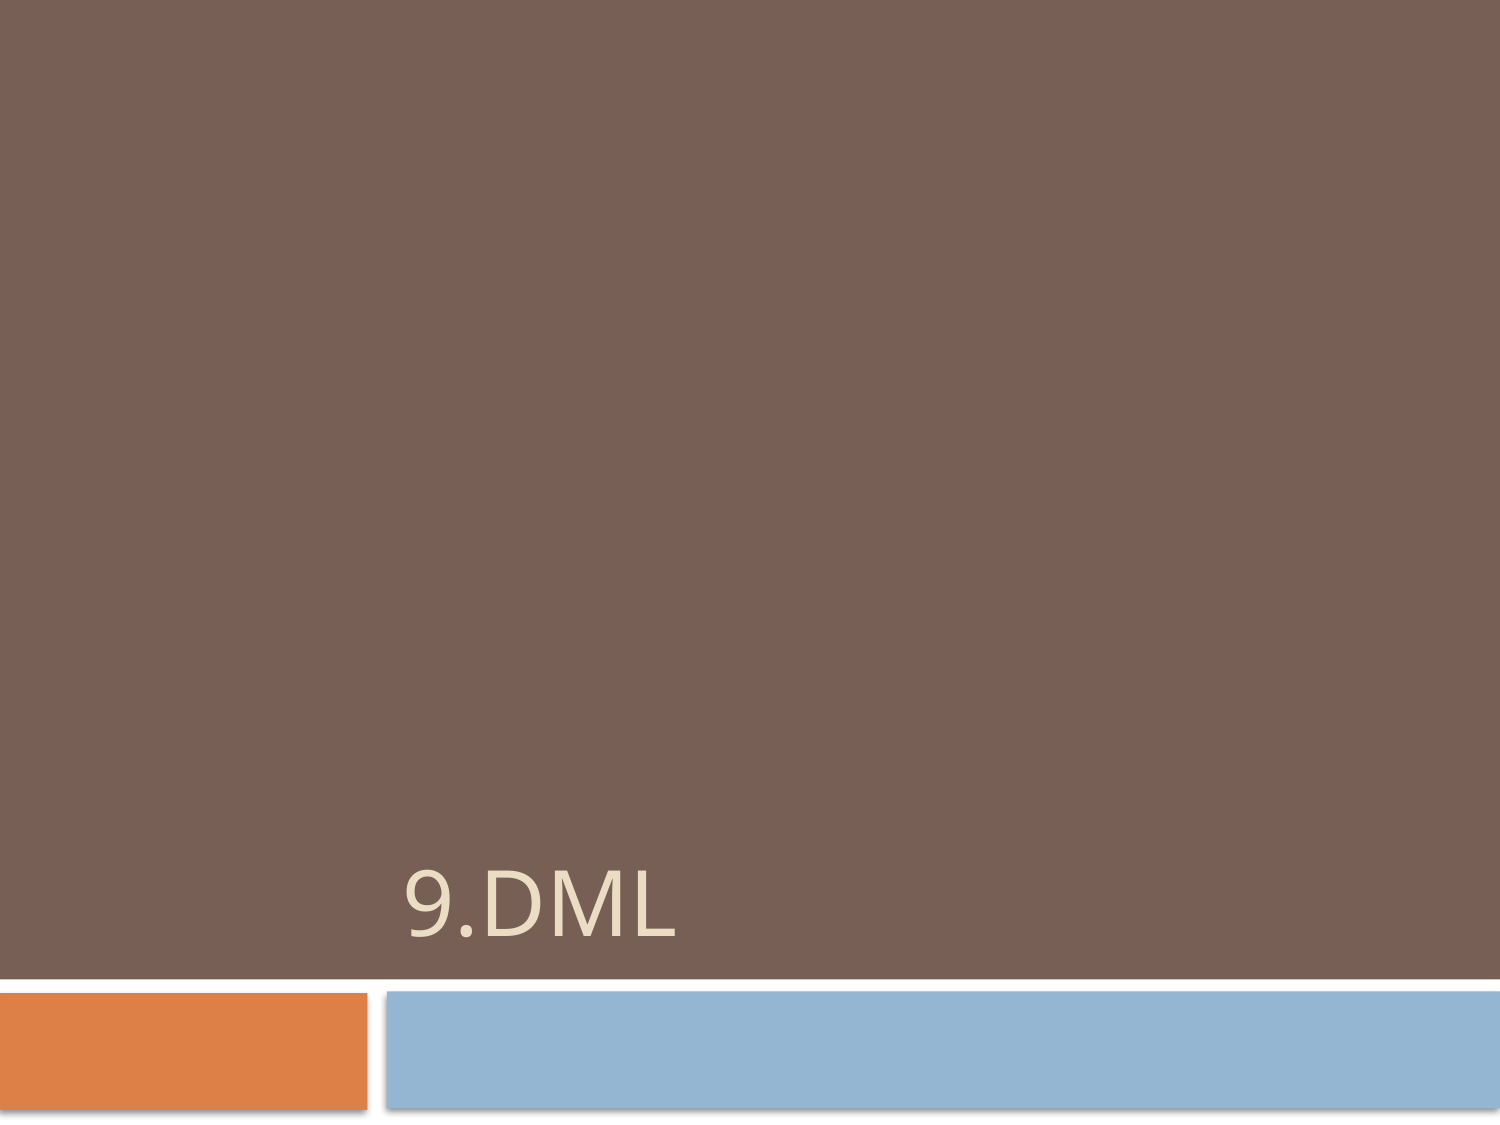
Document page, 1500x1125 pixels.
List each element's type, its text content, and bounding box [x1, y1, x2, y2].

title 9.DML [387, 662, 1450, 963]
